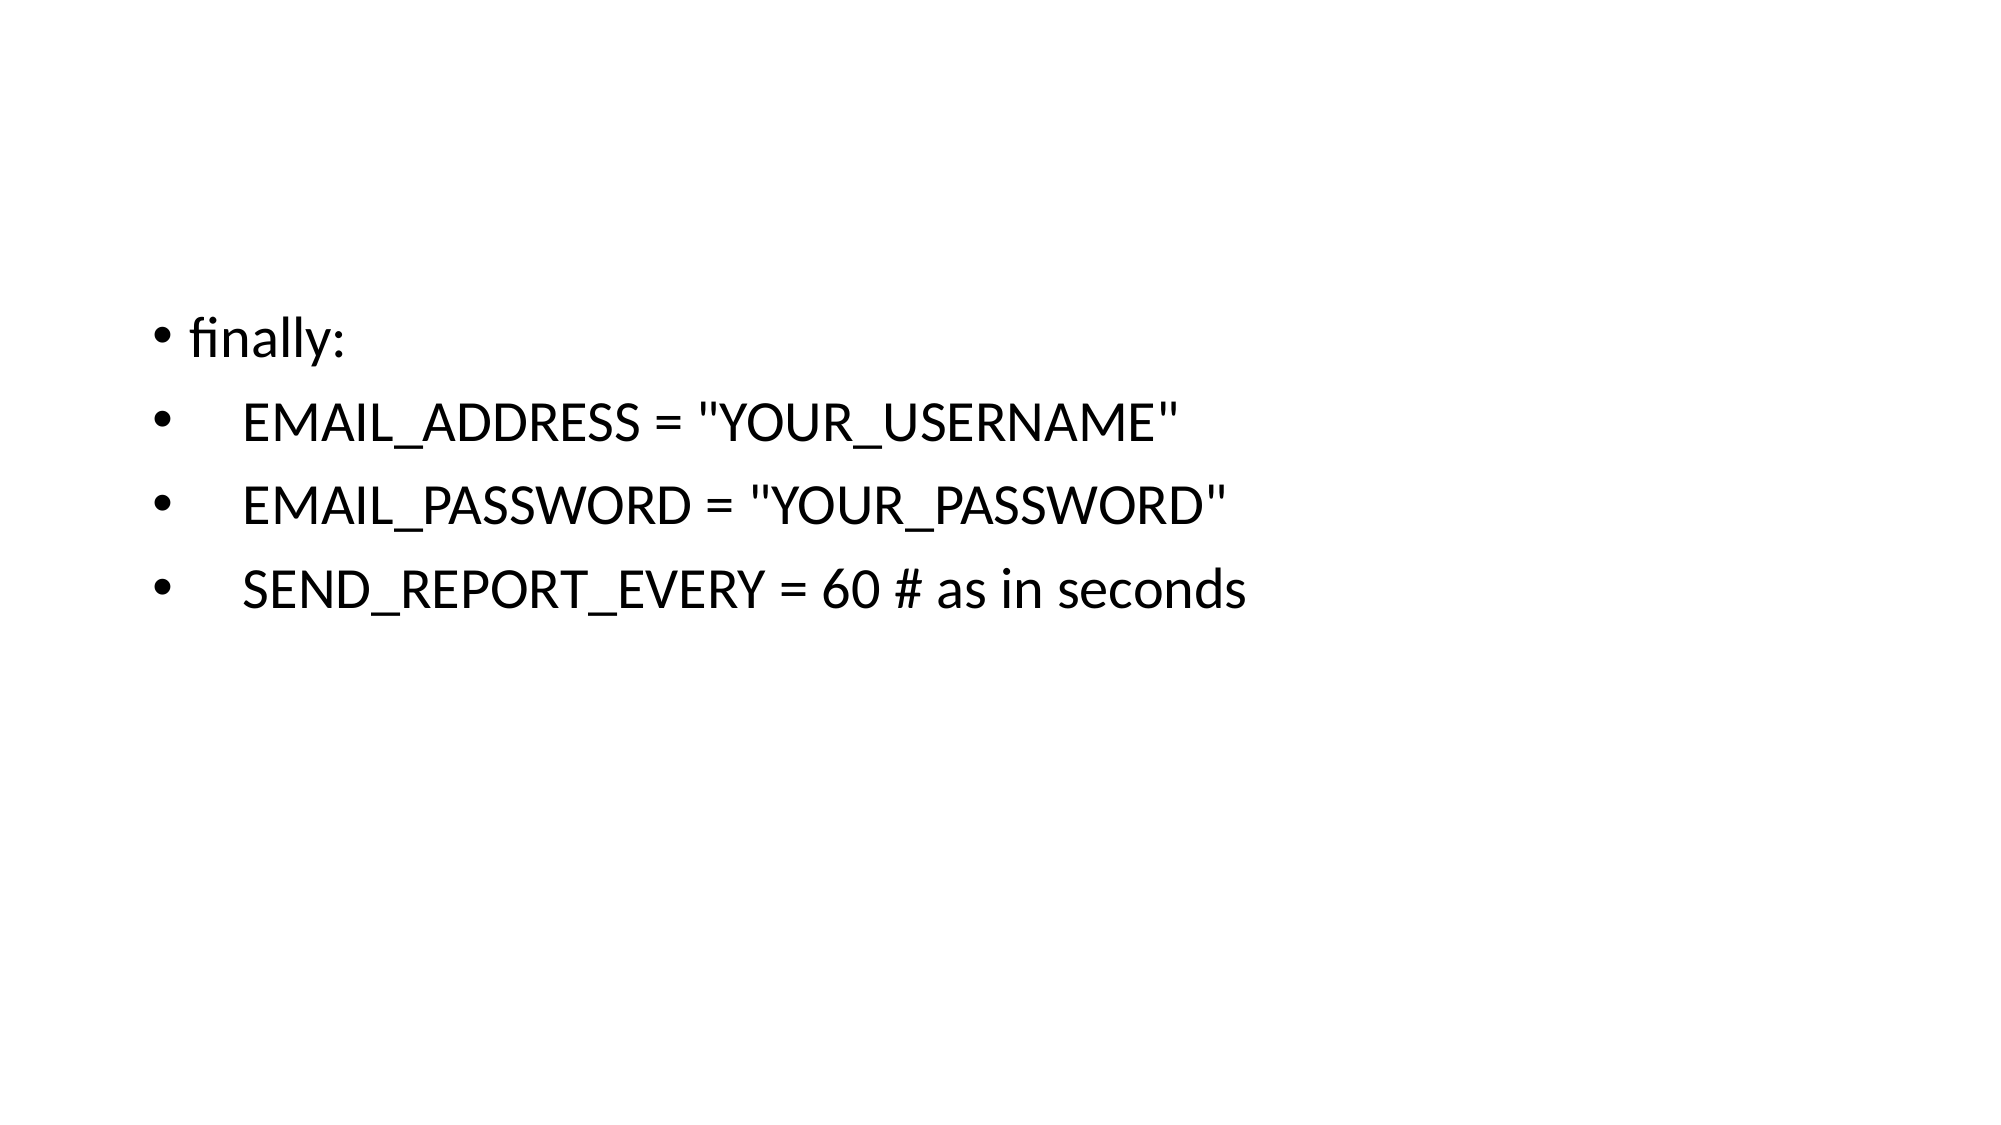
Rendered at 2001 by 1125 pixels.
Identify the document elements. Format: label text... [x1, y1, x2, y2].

list finally: EMAIL_ADDRESS = "YOUR_USERNAME" EMAIL_PASSWORD = "YOUR_PASSWORD" SEND_REPORT_EVERY = 60 # as in seconds [137, 299, 1863, 1014]
